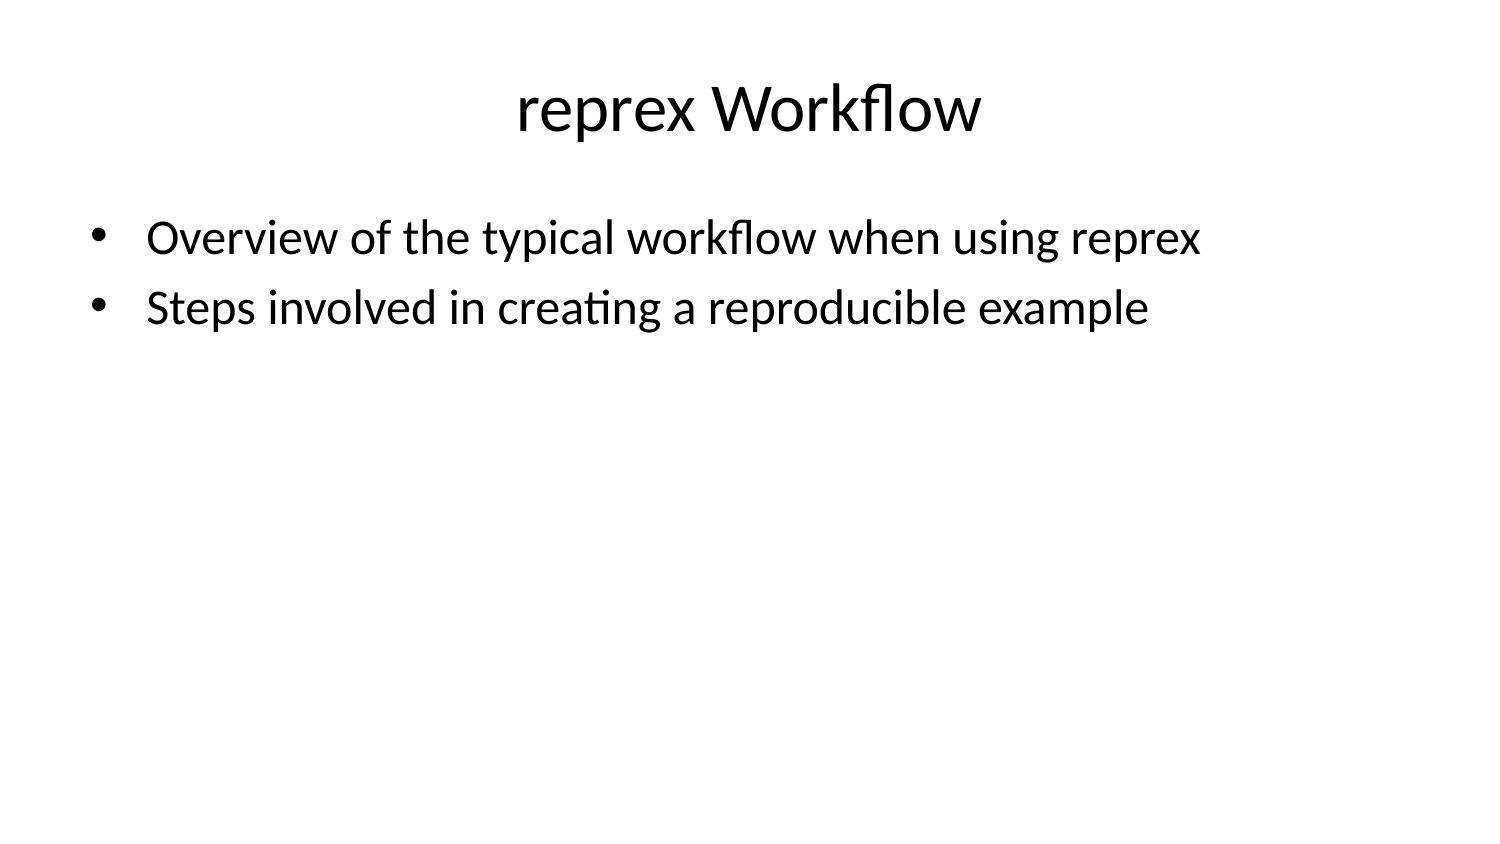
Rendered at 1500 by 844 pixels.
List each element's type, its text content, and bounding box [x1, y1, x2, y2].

title reprex Workflow [75, 33, 1425, 175]
list Overview of the typical workflow when using reprex Steps involved in creating a reproducible example [75, 196, 1425, 754]
